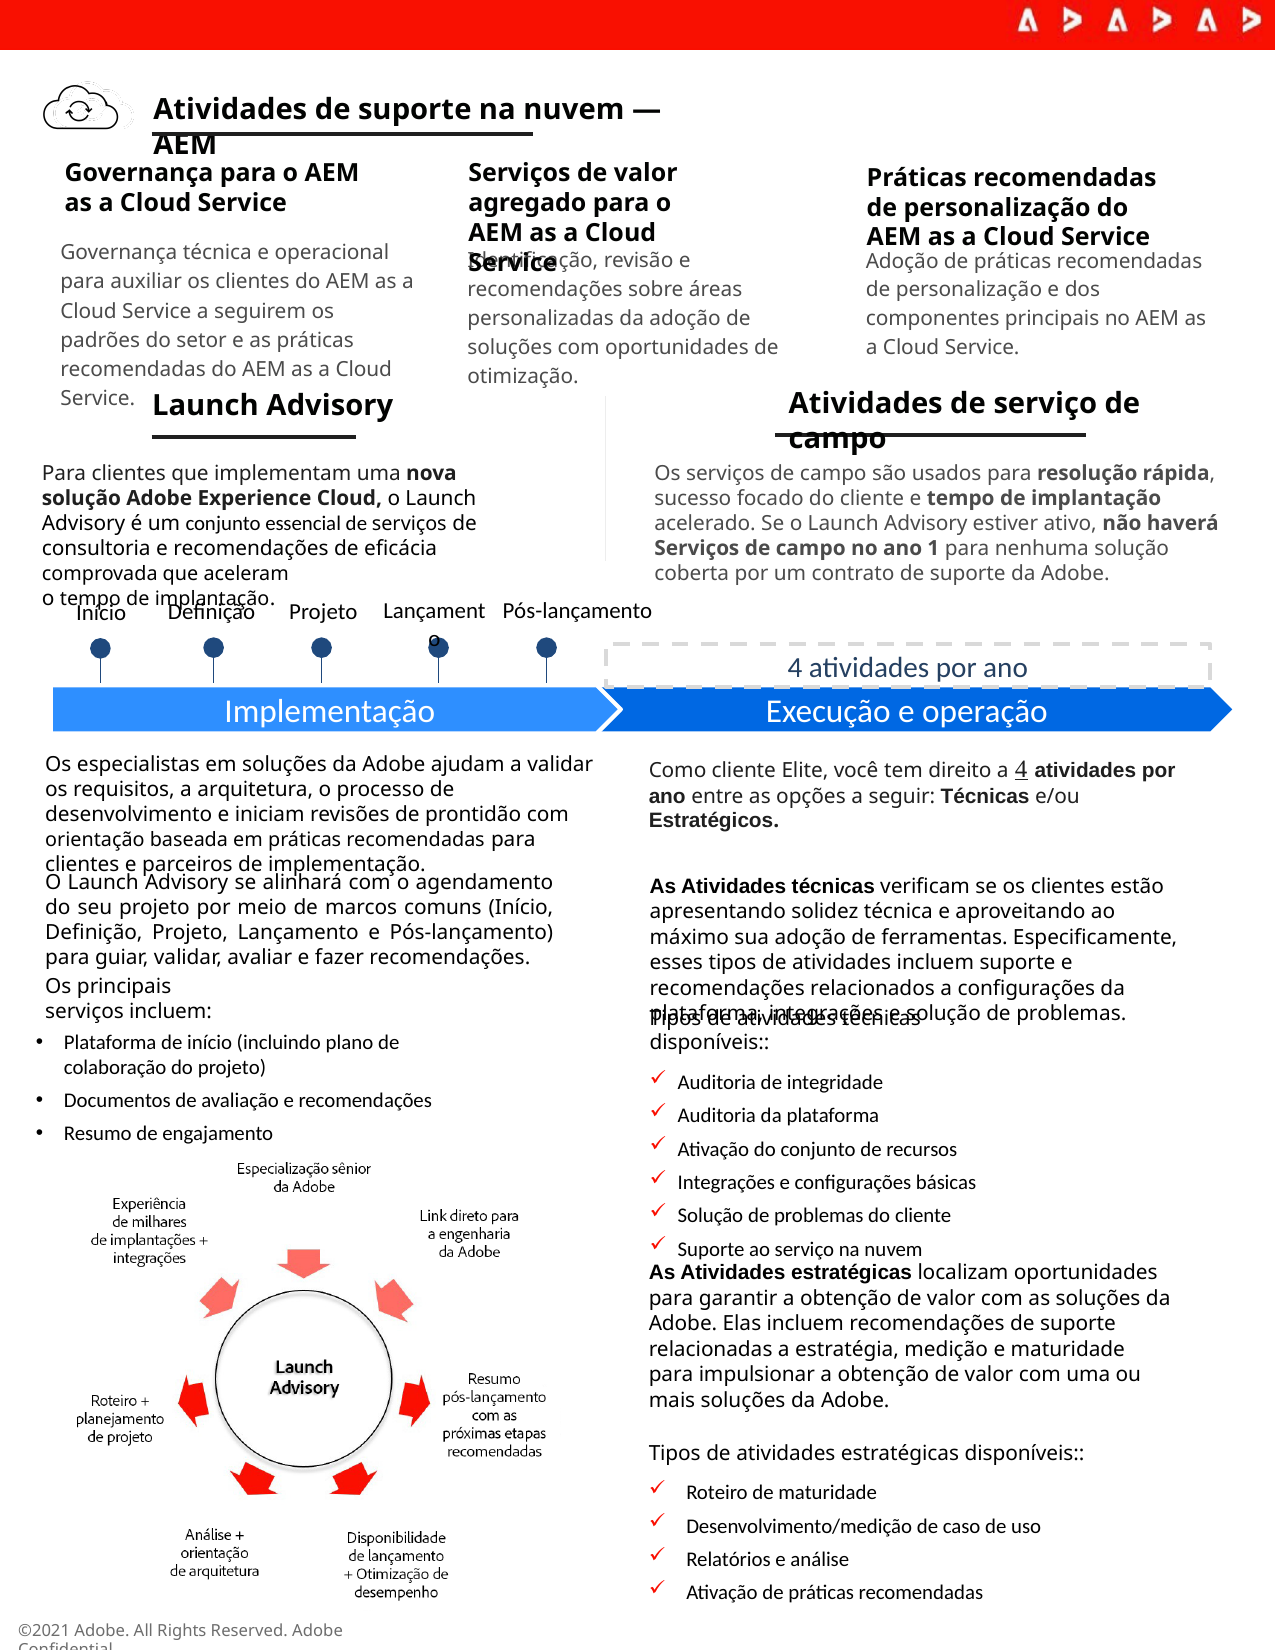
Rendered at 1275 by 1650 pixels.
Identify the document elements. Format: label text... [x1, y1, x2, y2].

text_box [41, 63, 136, 146]
picture [59, 1147, 561, 1611]
text_box Pós-lançamento [503, 588, 677, 631]
text_box Serviços de valor agregado para o AEM as a Cloud Service [451, 148, 732, 284]
text_box Os serviços de campo são usados para resolução rápida, sucesso focado do cliente e tempo de implantação acelerado. Se o Launch Advisory estiver ativo, não haverá Serviços de campo no ano 1 para nenhuma solução coberta por um contrato de suporte da Adobe. [652, 457, 1234, 585]
text_box Lançamento [366, 588, 503, 658]
text_box Identificação, revisão e recomendações sobre áreas personalizadas da adoção de soluções com oportunidades de otimização. [465, 240, 826, 389]
text_box O Launch Advisory se alinhará com o agendamento do seu projeto por meio de marcos comuns (Início, Definição, Projeto, Lançamento e Pós-lançamento) para guiar, validar, avaliar e fazer recomendações. [43, 876, 554, 969]
text_box Launch Advisory [150, 410, 417, 422]
text_box Plataforma de início (incluindo plano de colaboração do projeto) Documentos de avaliação e recomendações Resumo de engajamento [33, 1023, 484, 1145]
text_box Execução e operação [599, 683, 1238, 736]
text_box Definição [144, 588, 255, 632]
text_box [536, 637, 557, 677]
text_box Para clientes que implementam uma nova solução Adobe Experience Cloud, o Launch Advisory é um conjunto essencial de serviços de consultoria e recomendações de eficácia comprovada que aceleram o tempo de implantação. [39, 457, 533, 590]
text_box Atividades de serviço de campo [786, 382, 1216, 455]
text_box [0, 0, 1275, 50]
text_box Os principais serviços incluem: [43, 970, 248, 1023]
text_box Atividades de suporte na nuvem — AEM [151, 88, 677, 161]
text_box [90, 638, 111, 677]
text_box Implementação [48, 683, 623, 736]
text_box [311, 637, 332, 677]
text_box Governança técnica e operacional para auxiliar os clientes do AEM as a Cloud Service a seguirem os padrões do setor e as práticas recomendadas do AEM as a Cloud Service. [58, 232, 419, 410]
text_box Tipos de atividades técnicas disponíveis:: Auditoria de integridade Auditoria da plataforma Ativação do conjunto de recursos Integrações e configurações básicas Solução de problemas do cliente Suporte ao serviço na nuvem [647, 1001, 992, 1254]
text_box Adoção de práticas recomendadas de personalização e dos componentes principais no AEM as a Cloud Service. [863, 241, 1224, 359]
text_box Práticas recomendadas de personalização do AEM as a Cloud Service [849, 153, 1174, 259]
text_box Implementação Os especialistas em soluções da Adobe ajudam a validar os requisitos, a arquitetura, o processo de desenvolvimento e iniciam revisões de prontidão com orientação baseada em práticas recomendadas para clientes e parceiros de implementação. [43, 677, 596, 876]
slide_number ©2021 Adobe. All Rights Reserved. Adobe Confidential. [16, 1617, 407, 1650]
text_box Início [33, 590, 170, 633]
text_box Execução e operação Como cliente Elite, você tem direito a 4 atividades por ano entre as opções a seguir: Técnicas e/ou Estratégicos. [646, 736, 1184, 833]
text_box Projeto [255, 588, 392, 632]
text_box As Atividades técnicas verificam se os clientes estão apresentando solidez técnica e aproveitando ao máximo sua adoção de ferramentas. Especificamente, esses tipos de atividades incluem suporte e recomendações relacionados a configurações da plataforma, integrações e solução de problemas. [647, 868, 1195, 1025]
text_box As Atividades estratégicas localizam oportunidades para garantir a obtenção de valor com as soluções da Adobe. Elas incluem recomendações de suporte relacionadas a estratégia, medição e maturidade para impulsionar a obtenção de valor com uma ou mais soluções da Adobe. Tipos de atividades estratégicas disponíveis:: Roteiro de maturidade Desenvolvimento/medição de caso de uso Relatórios e análise Ativação de práticas recomendadas [646, 1254, 1174, 1604]
text_box 4 atividades por ano [604, 642, 1212, 689]
text_box Governança para o AEM as a Cloud Service [62, 148, 391, 224]
text_box [203, 637, 224, 677]
